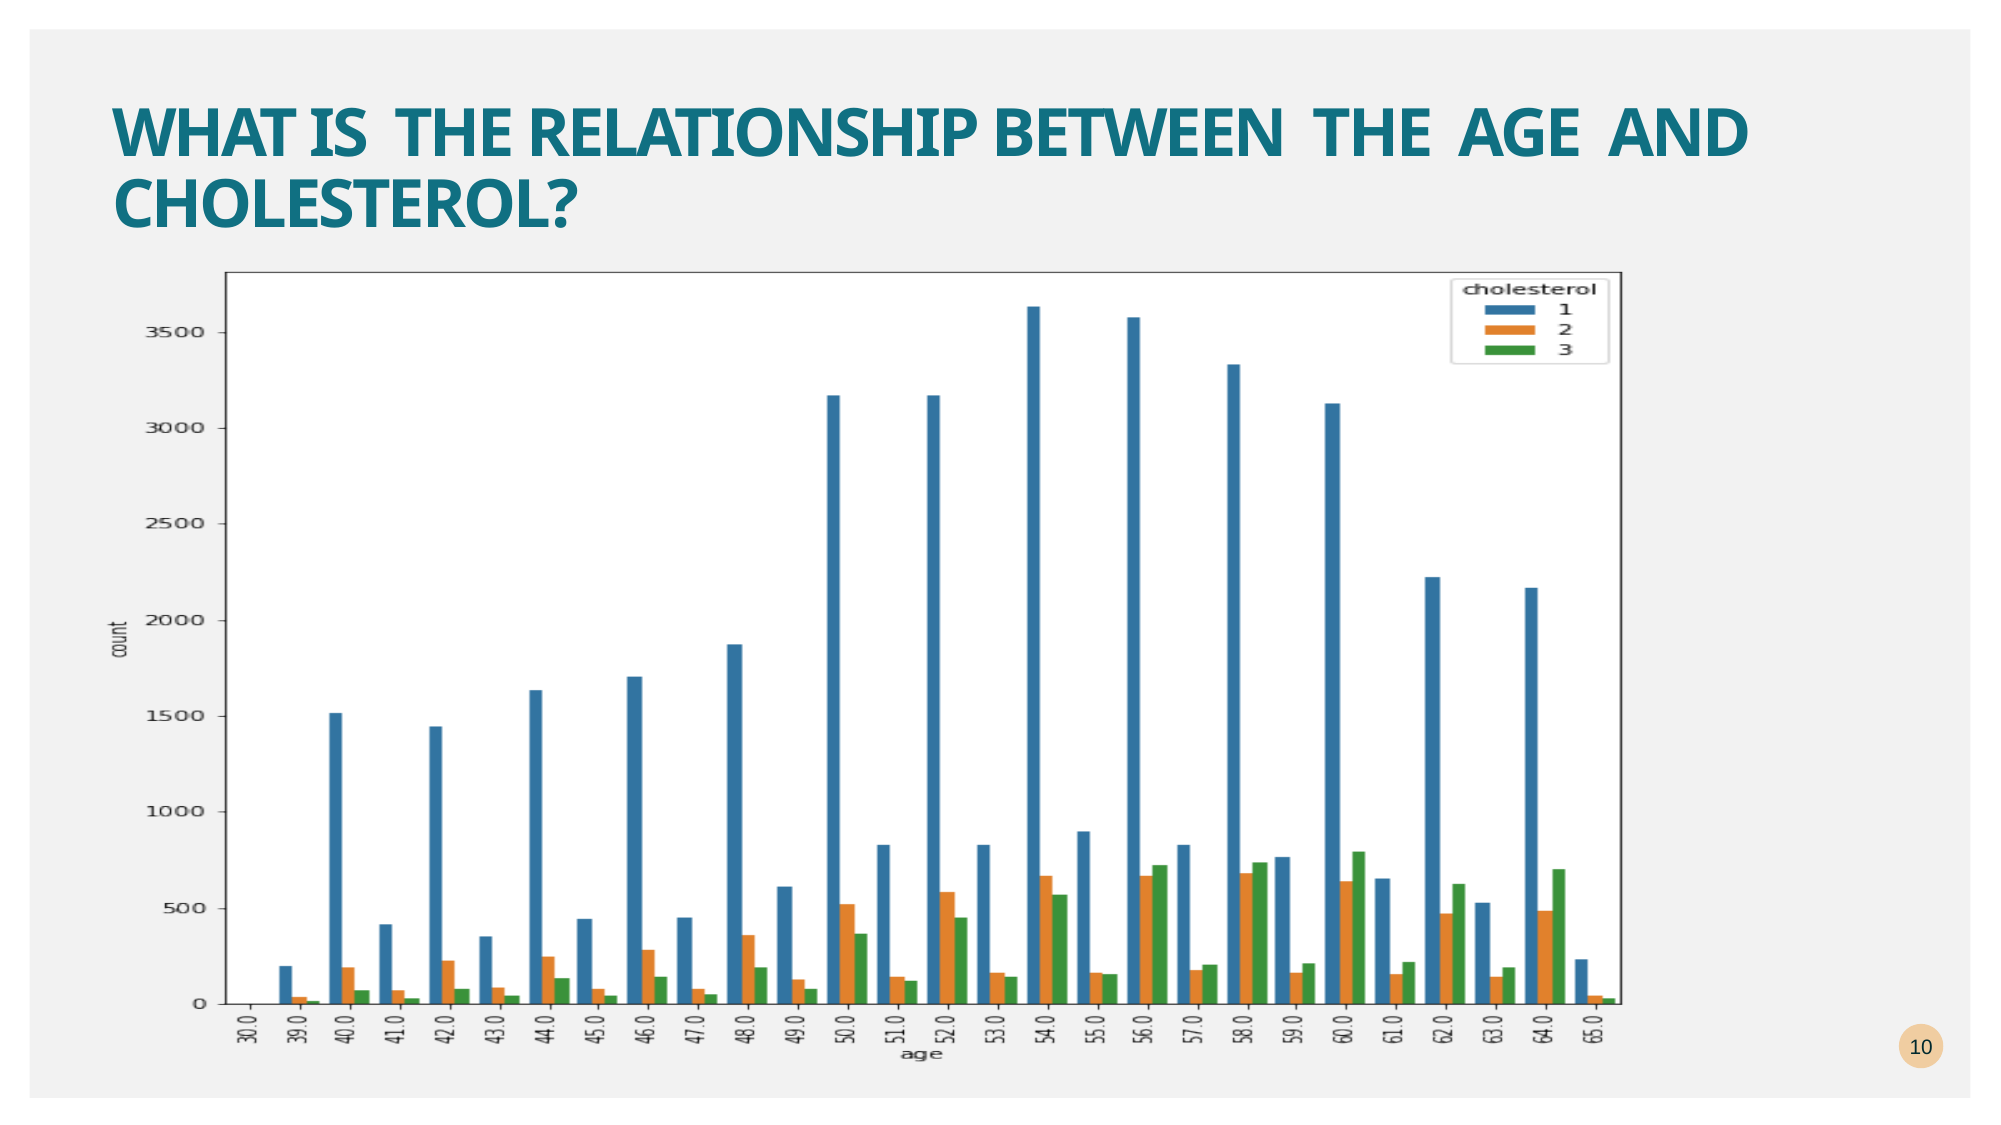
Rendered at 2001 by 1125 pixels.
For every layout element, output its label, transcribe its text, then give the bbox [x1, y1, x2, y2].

title What is the relationship between the age and cholesterol? [112, 98, 1913, 194]
picture [0, 156, 1801, 1125]
slide_number 10 [1898, 1023, 1944, 1069]
